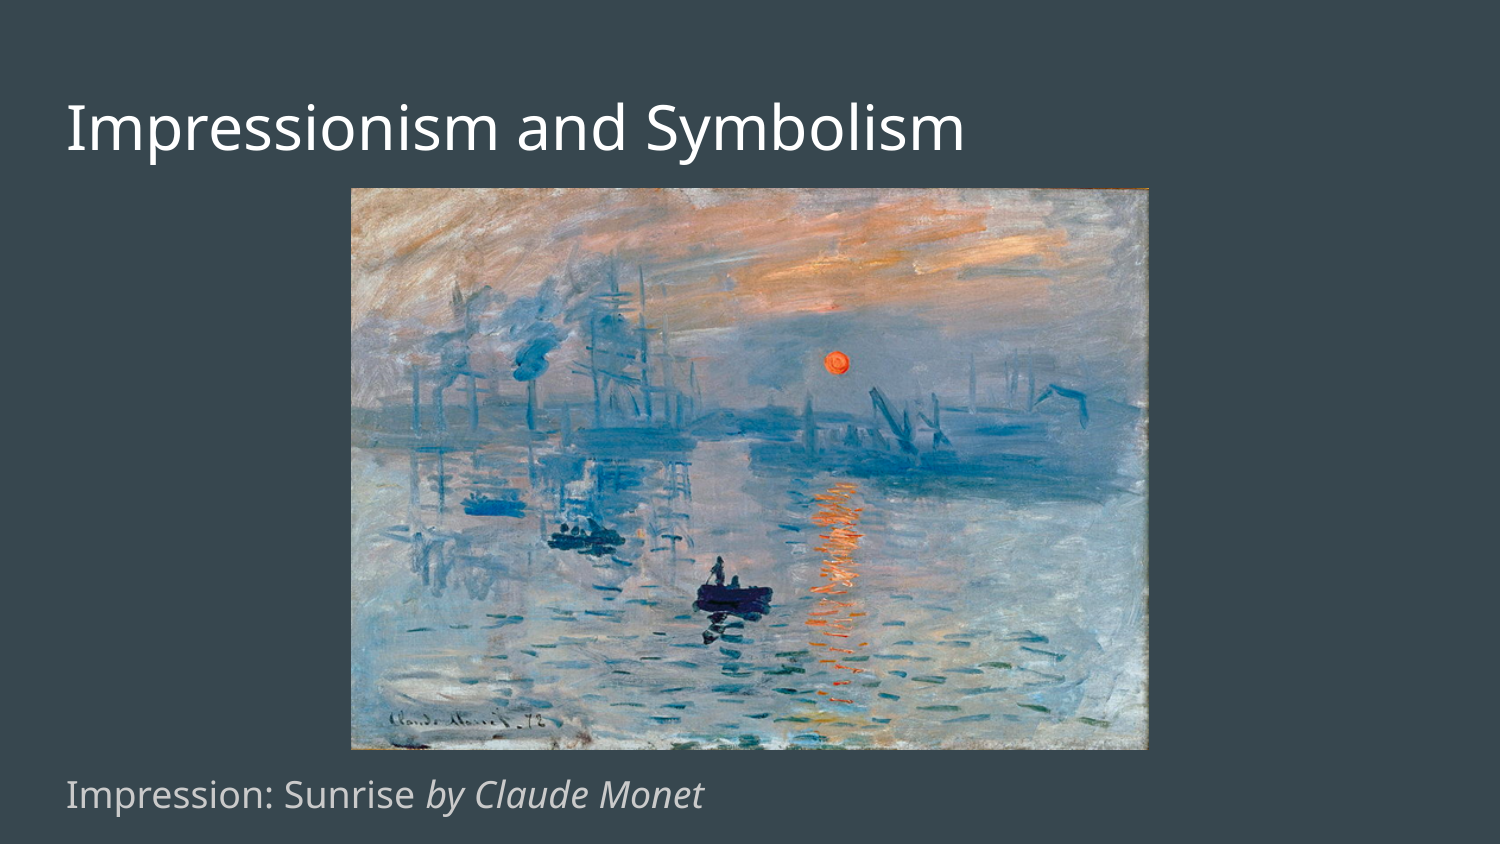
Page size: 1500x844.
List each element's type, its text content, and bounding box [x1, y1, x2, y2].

list Impression: Sunrise by Claude Monet [51, 749, 1449, 844]
title Impressionism and Symbolism [51, 72, 1449, 167]
picture [351, 188, 1149, 750]
